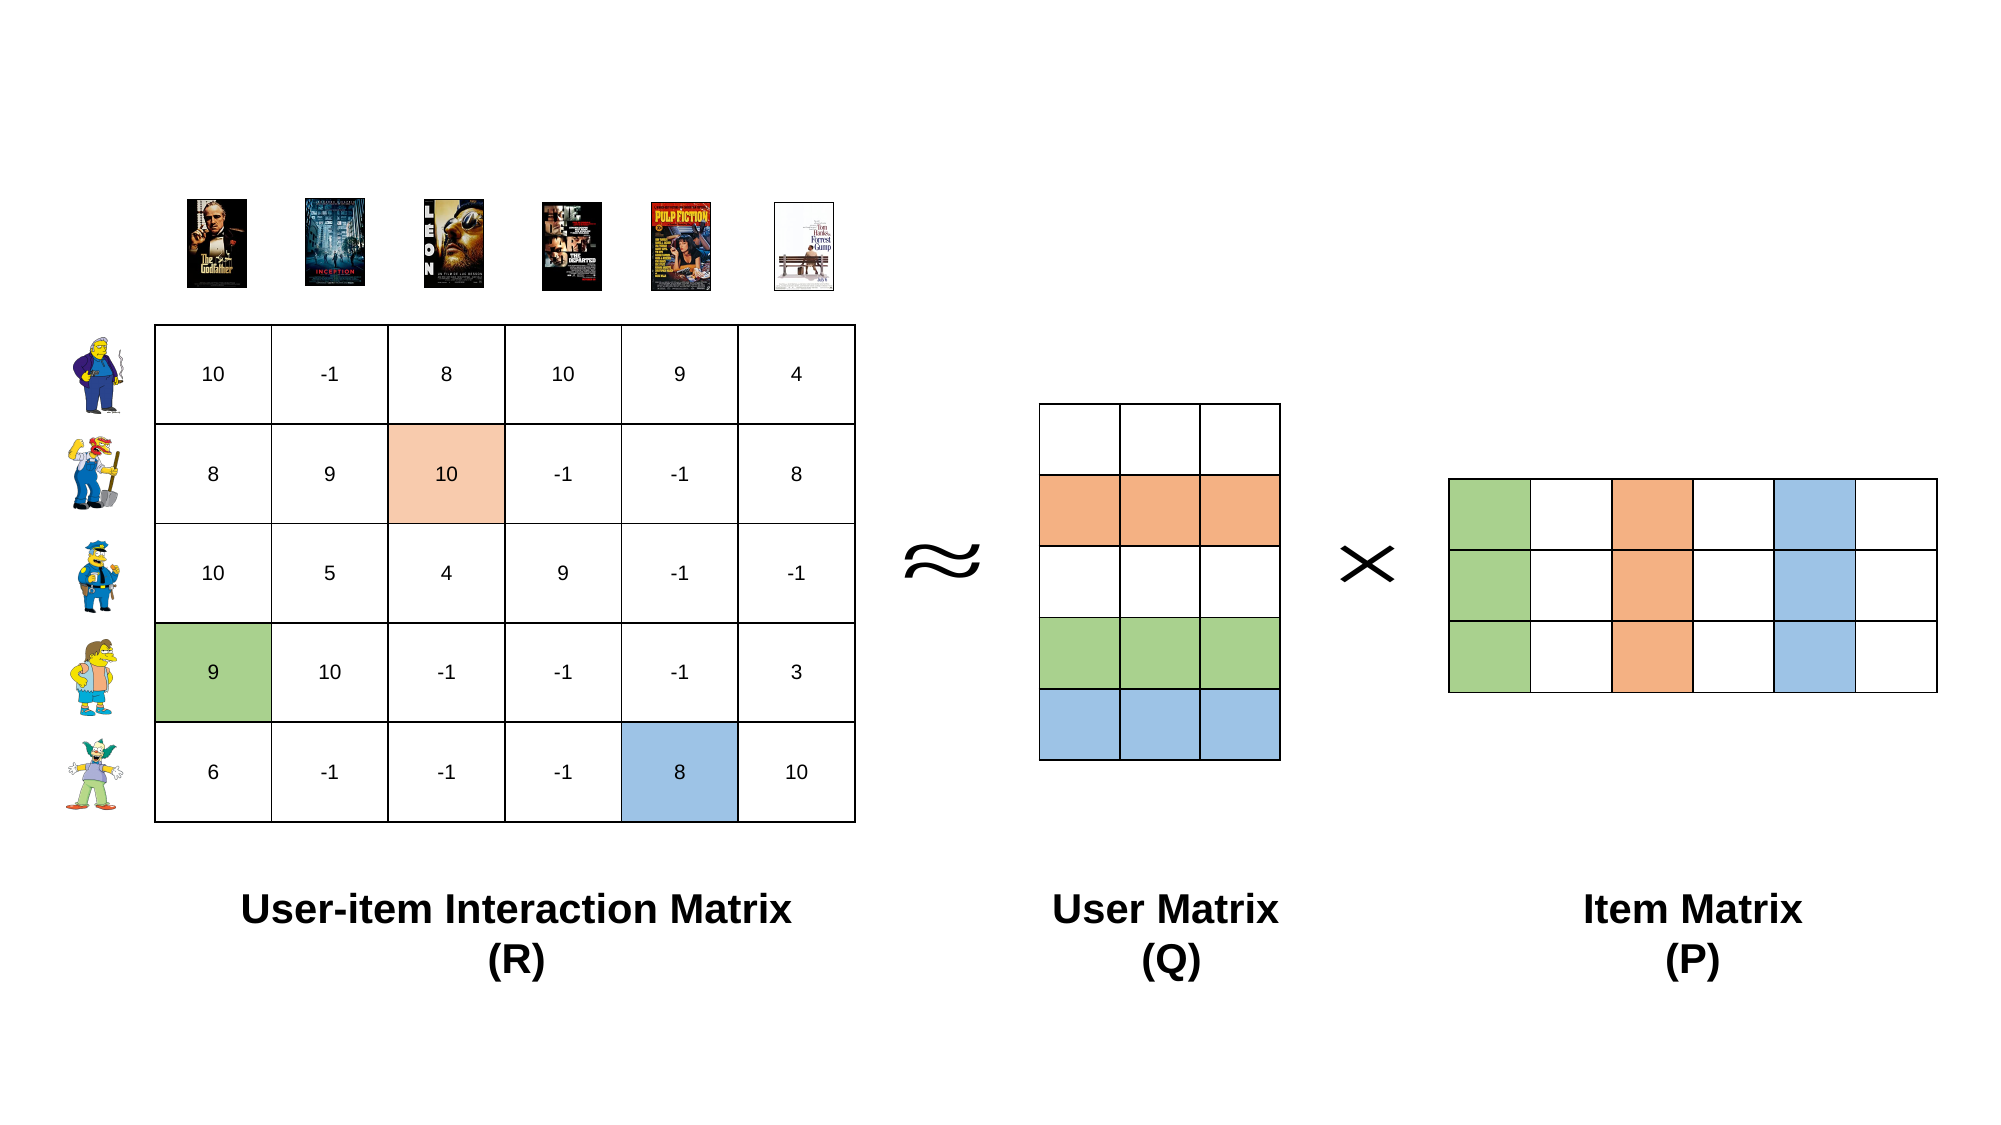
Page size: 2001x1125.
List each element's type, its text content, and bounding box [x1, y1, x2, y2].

table_cell 9 [272, 425, 387, 523]
table_cell [1121, 690, 1199, 759]
table_cell 8 [156, 425, 271, 523]
table_cell [1613, 551, 1692, 620]
table_cell [1450, 551, 1530, 620]
text_box Item Matrix (P) [1558, 874, 1828, 990]
table_header -1 [272, 326, 387, 423]
table_cell [1775, 622, 1855, 692]
table_cell [1694, 622, 1773, 692]
table_cell 3 [739, 624, 854, 721]
table_cell [1121, 547, 1199, 617]
table_header 9 [622, 326, 737, 423]
table_cell [1856, 622, 1936, 692]
table_cell -1 [506, 624, 621, 721]
table_header [1775, 480, 1855, 549]
picture [75, 538, 123, 614]
table_cell 5 [272, 524, 387, 622]
table_header 8 [389, 326, 504, 423]
picture [187, 199, 247, 288]
picture [70, 639, 117, 716]
table_cell 9 [156, 624, 271, 721]
table_header [1201, 405, 1279, 474]
table_header [1040, 405, 1119, 474]
table_cell [1613, 622, 1692, 692]
table_cell 10 [739, 723, 854, 821]
table_cell [1694, 551, 1773, 620]
table_cell [1201, 618, 1279, 688]
table_header [1694, 480, 1773, 549]
table_cell [1531, 622, 1611, 692]
picture [542, 202, 602, 291]
table_cell -1 [739, 524, 854, 622]
table_cell [1201, 690, 1279, 759]
table_cell [1856, 551, 1936, 620]
table_cell [1531, 551, 1611, 620]
table_cell 4 [389, 524, 504, 622]
table_cell 9 [506, 524, 621, 622]
table_cell [1040, 690, 1119, 759]
table_cell -1 [389, 624, 504, 721]
table_header [1856, 480, 1936, 549]
table_header [1531, 480, 1611, 549]
table_cell 6 [156, 723, 271, 821]
table_cell [1121, 618, 1199, 688]
picture [773, 202, 834, 291]
table_header 4 [739, 326, 854, 423]
table_header [1613, 480, 1692, 549]
picture [305, 198, 365, 286]
table_cell 8 [739, 425, 854, 523]
table_header 10 [506, 326, 621, 423]
table_cell -1 [506, 425, 621, 523]
table_cell [1040, 618, 1119, 688]
table_header [1450, 480, 1530, 549]
picture [423, 199, 484, 288]
table_cell [1040, 476, 1119, 545]
table_cell [1450, 622, 1530, 692]
table_cell -1 [272, 723, 387, 821]
table_cell [1201, 547, 1279, 617]
table_cell [1201, 476, 1279, 545]
table_header [1121, 405, 1199, 474]
table_header 10 [156, 326, 271, 423]
table_cell -1 [389, 723, 504, 821]
table_cell -1 [622, 524, 737, 622]
table_cell 10 [156, 524, 271, 622]
table_cell [1040, 547, 1119, 617]
picture [651, 202, 711, 291]
picture [66, 736, 124, 813]
table_cell -1 [622, 425, 737, 523]
table_cell -1 [622, 624, 737, 721]
table_cell [1775, 551, 1855, 620]
table_cell 10 [272, 624, 387, 721]
table_cell 10 [389, 425, 504, 523]
picture [65, 434, 125, 511]
text_box User-item Interaction Matrix (R) [200, 874, 834, 990]
table_cell -1 [506, 723, 621, 821]
table_cell 8 [622, 723, 737, 821]
table_cell [1121, 476, 1199, 545]
text_box User Matrix (Q) [1021, 874, 1322, 990]
picture [72, 337, 124, 414]
